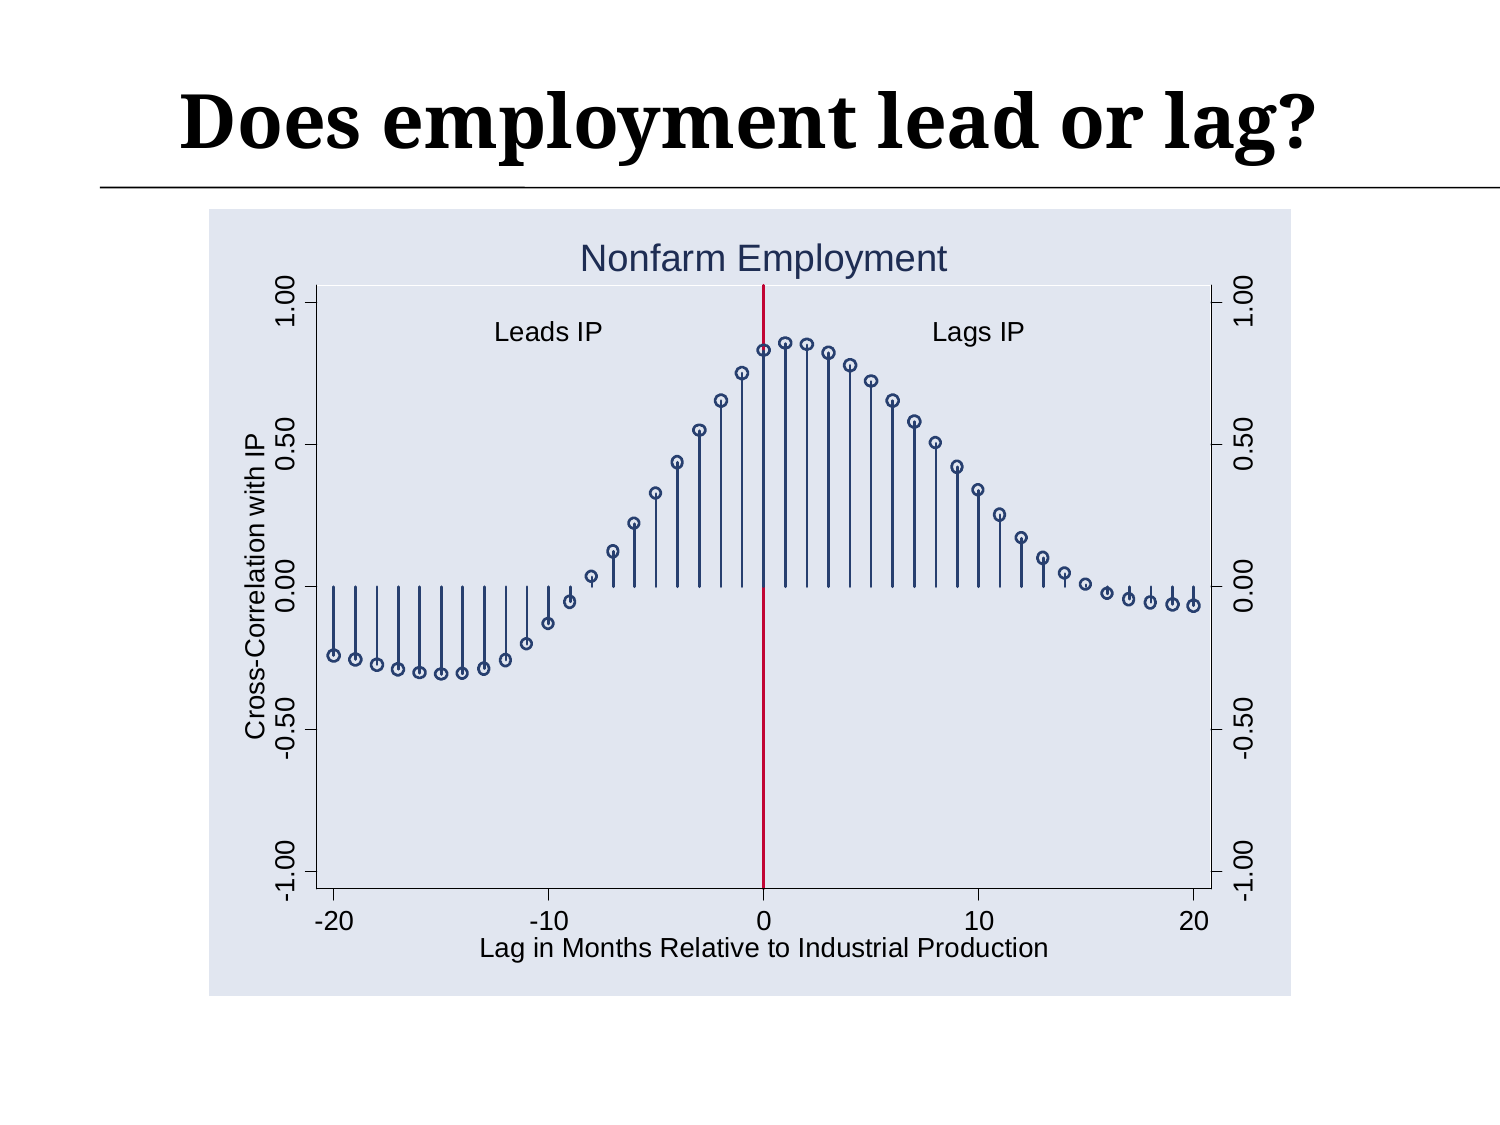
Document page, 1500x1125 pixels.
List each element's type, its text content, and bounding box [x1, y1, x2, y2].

title Does employment lead or lag? [74, 49, 1426, 188]
picture [199, 199, 1301, 1006]
